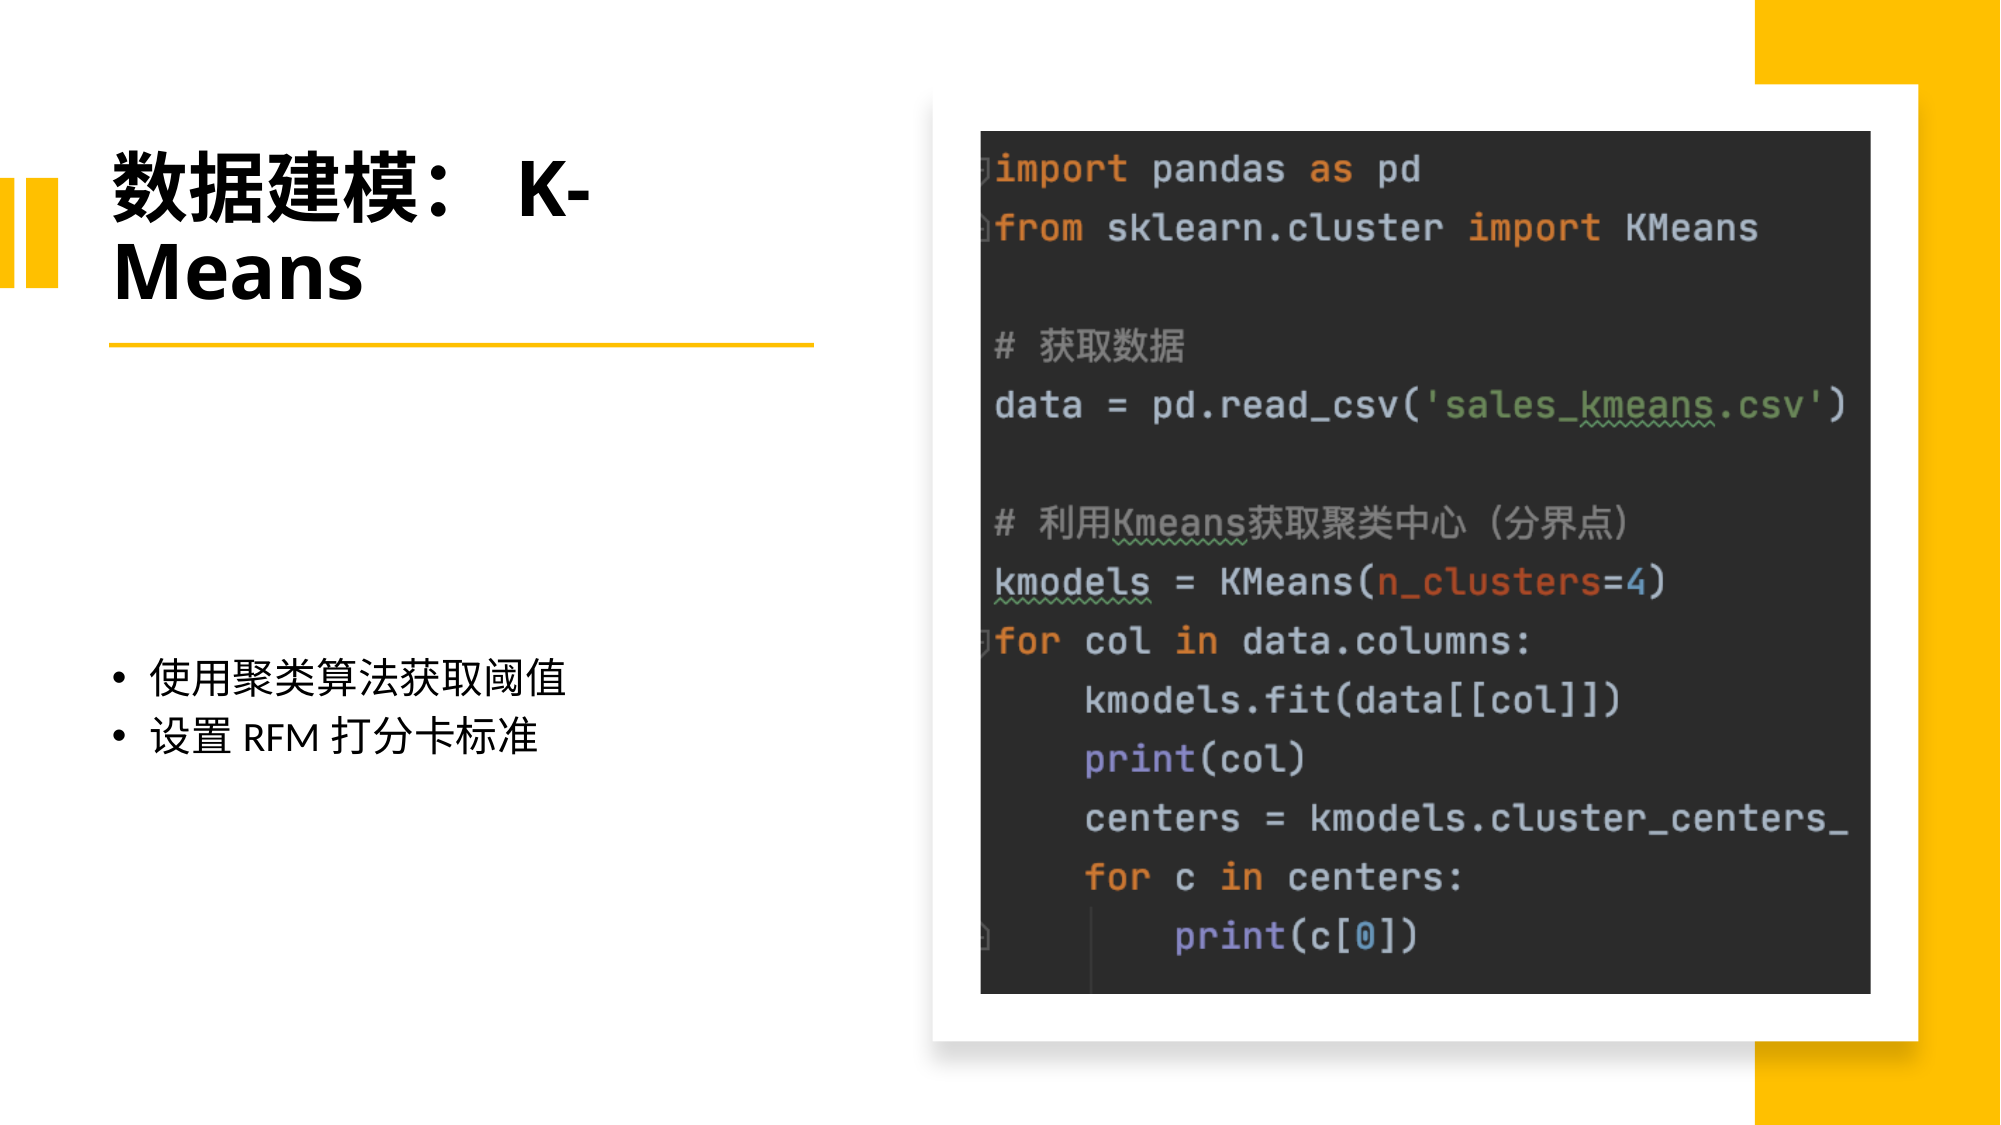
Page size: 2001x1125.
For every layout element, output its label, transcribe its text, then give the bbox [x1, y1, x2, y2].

picture [980, 131, 1871, 994]
text_box 数据建模：K-Means [96, 140, 845, 326]
text_box [0, 0, 1754, 1125]
text_box [932, 83, 1919, 1042]
text_box 使用聚类算法获取阈值 设置RFM打分卡标准 [96, 382, 845, 1036]
text_box [1754, 0, 2000, 1125]
text_box [108, 342, 815, 348]
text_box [0, 177, 59, 289]
